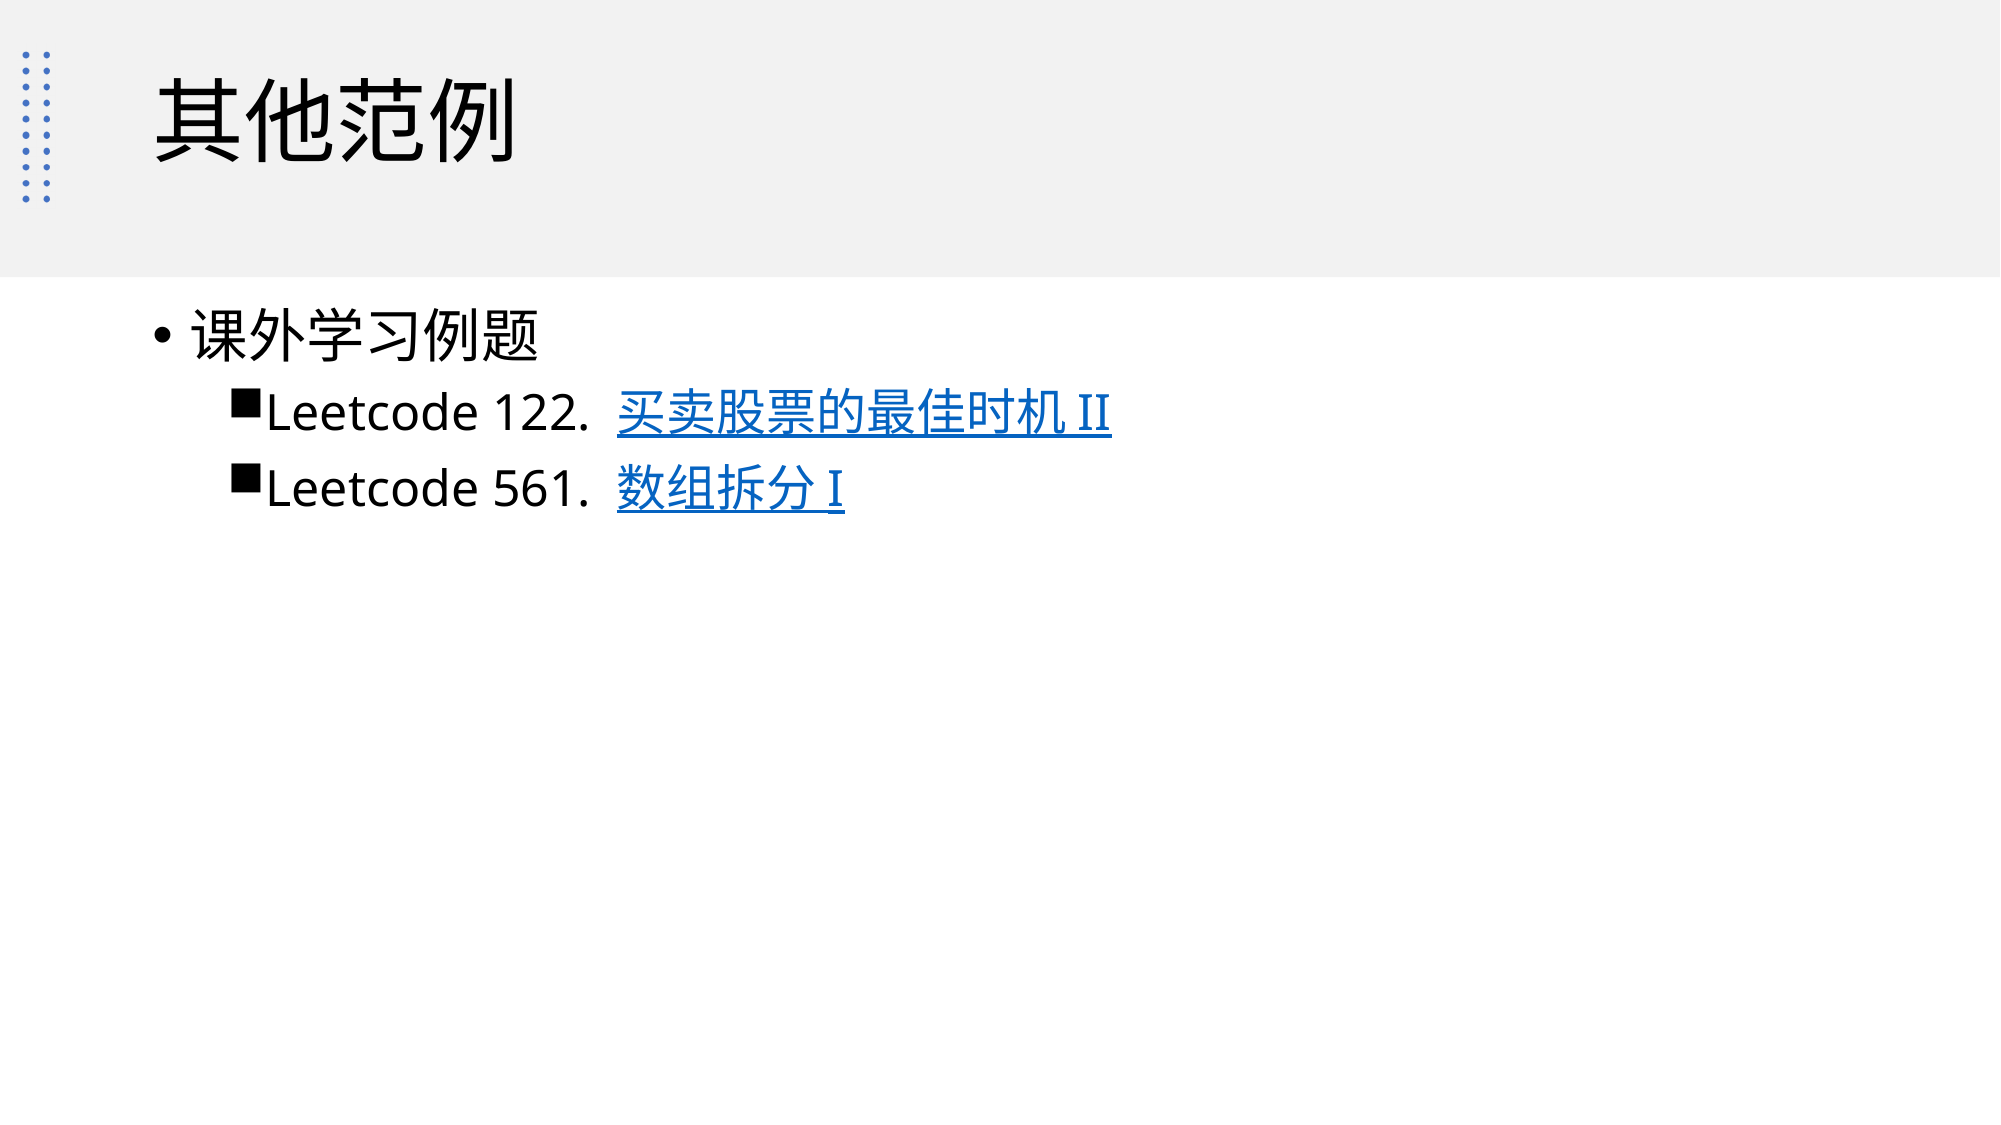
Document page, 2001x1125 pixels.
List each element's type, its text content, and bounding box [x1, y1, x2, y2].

title 其他范例 [137, 17, 1863, 235]
picture [17, 43, 56, 209]
list 课外学习例题 Leetcode 122. 买卖股票的最佳时机 II Leetcode 561. 数组拆分 I [137, 299, 1863, 1014]
